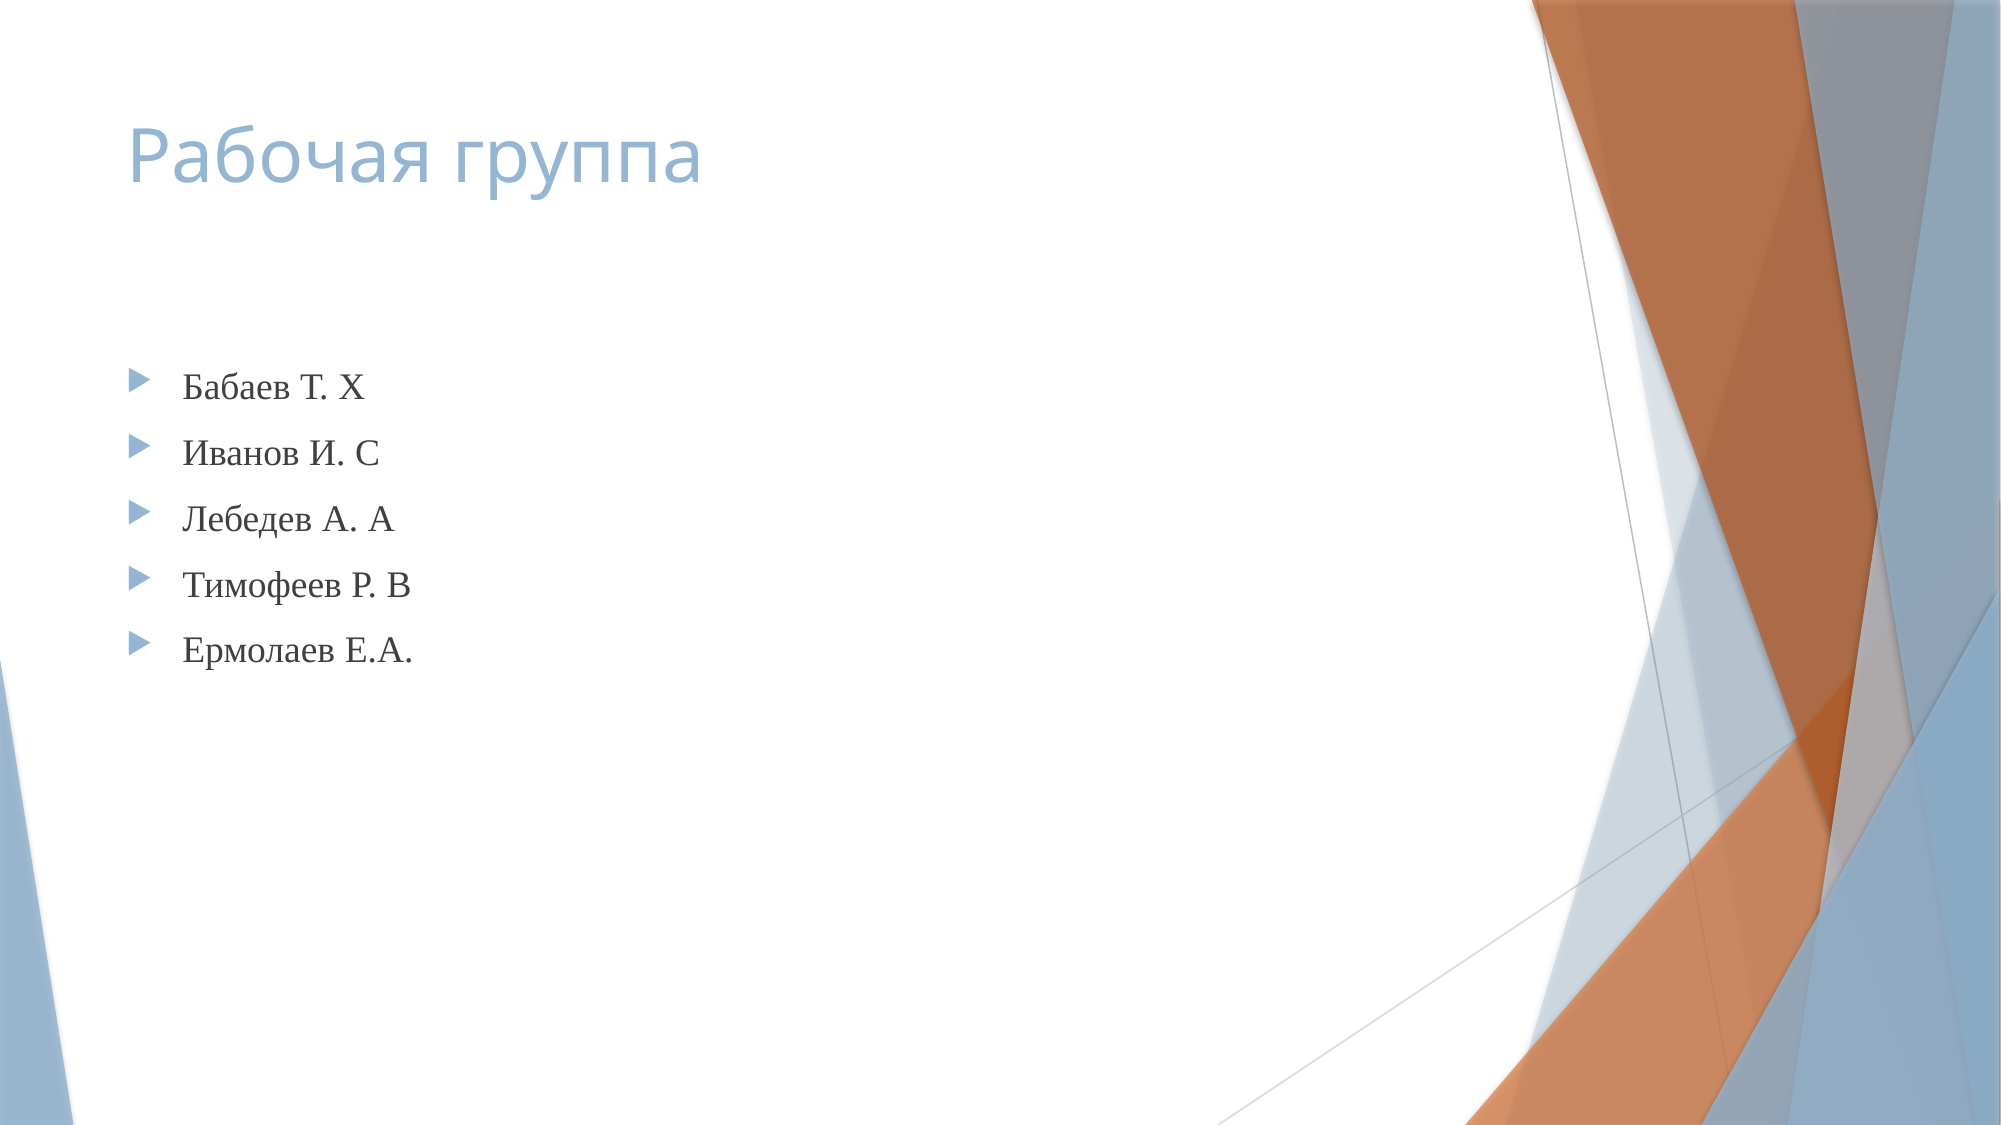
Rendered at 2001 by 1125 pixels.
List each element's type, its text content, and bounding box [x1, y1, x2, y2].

list Бабаев Т. Х Иванов И. С Лебедев А. А Тимофеев Р. В Ермолаев Е.А. [111, 354, 1522, 992]
title Рабочая группа [111, 99, 1522, 317]
